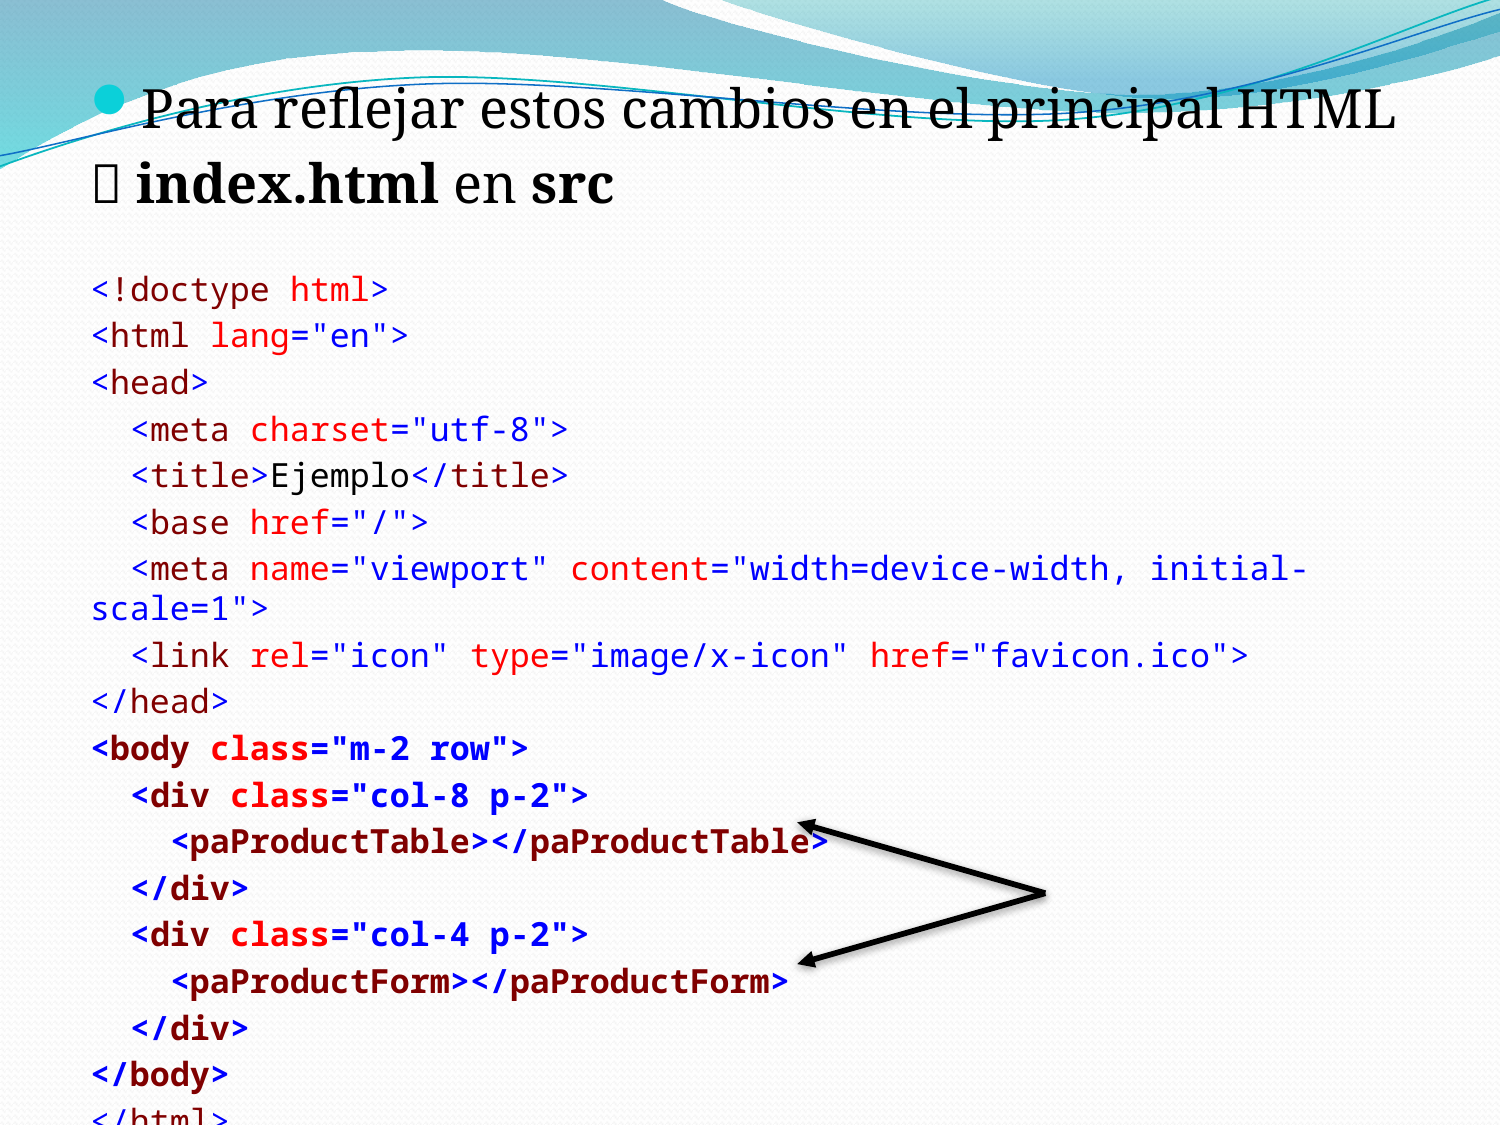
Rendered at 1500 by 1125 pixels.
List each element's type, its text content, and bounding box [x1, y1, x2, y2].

list Para reflejar estos cambios en el principal HTML  index.html en src <!doctype html> <html lang="en"> <head> <meta charset="utf-8"> <title>Ejemplo</title> <base href="/"> <meta name="viewport" content="width=device-width, initial-scale=1"> <link rel="icon" type="image/x-icon" href="favicon.ico"> </head> <body class="m-2 row"> <div class="col-8 p-2"> <paProductTable></paProductTable> </div> <div class="col-4 p-2"> <paProductForm></paProductForm> </div> </body> </html> [74, 66, 1426, 1038]
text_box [796, 821, 1046, 892]
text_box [796, 892, 1046, 965]
